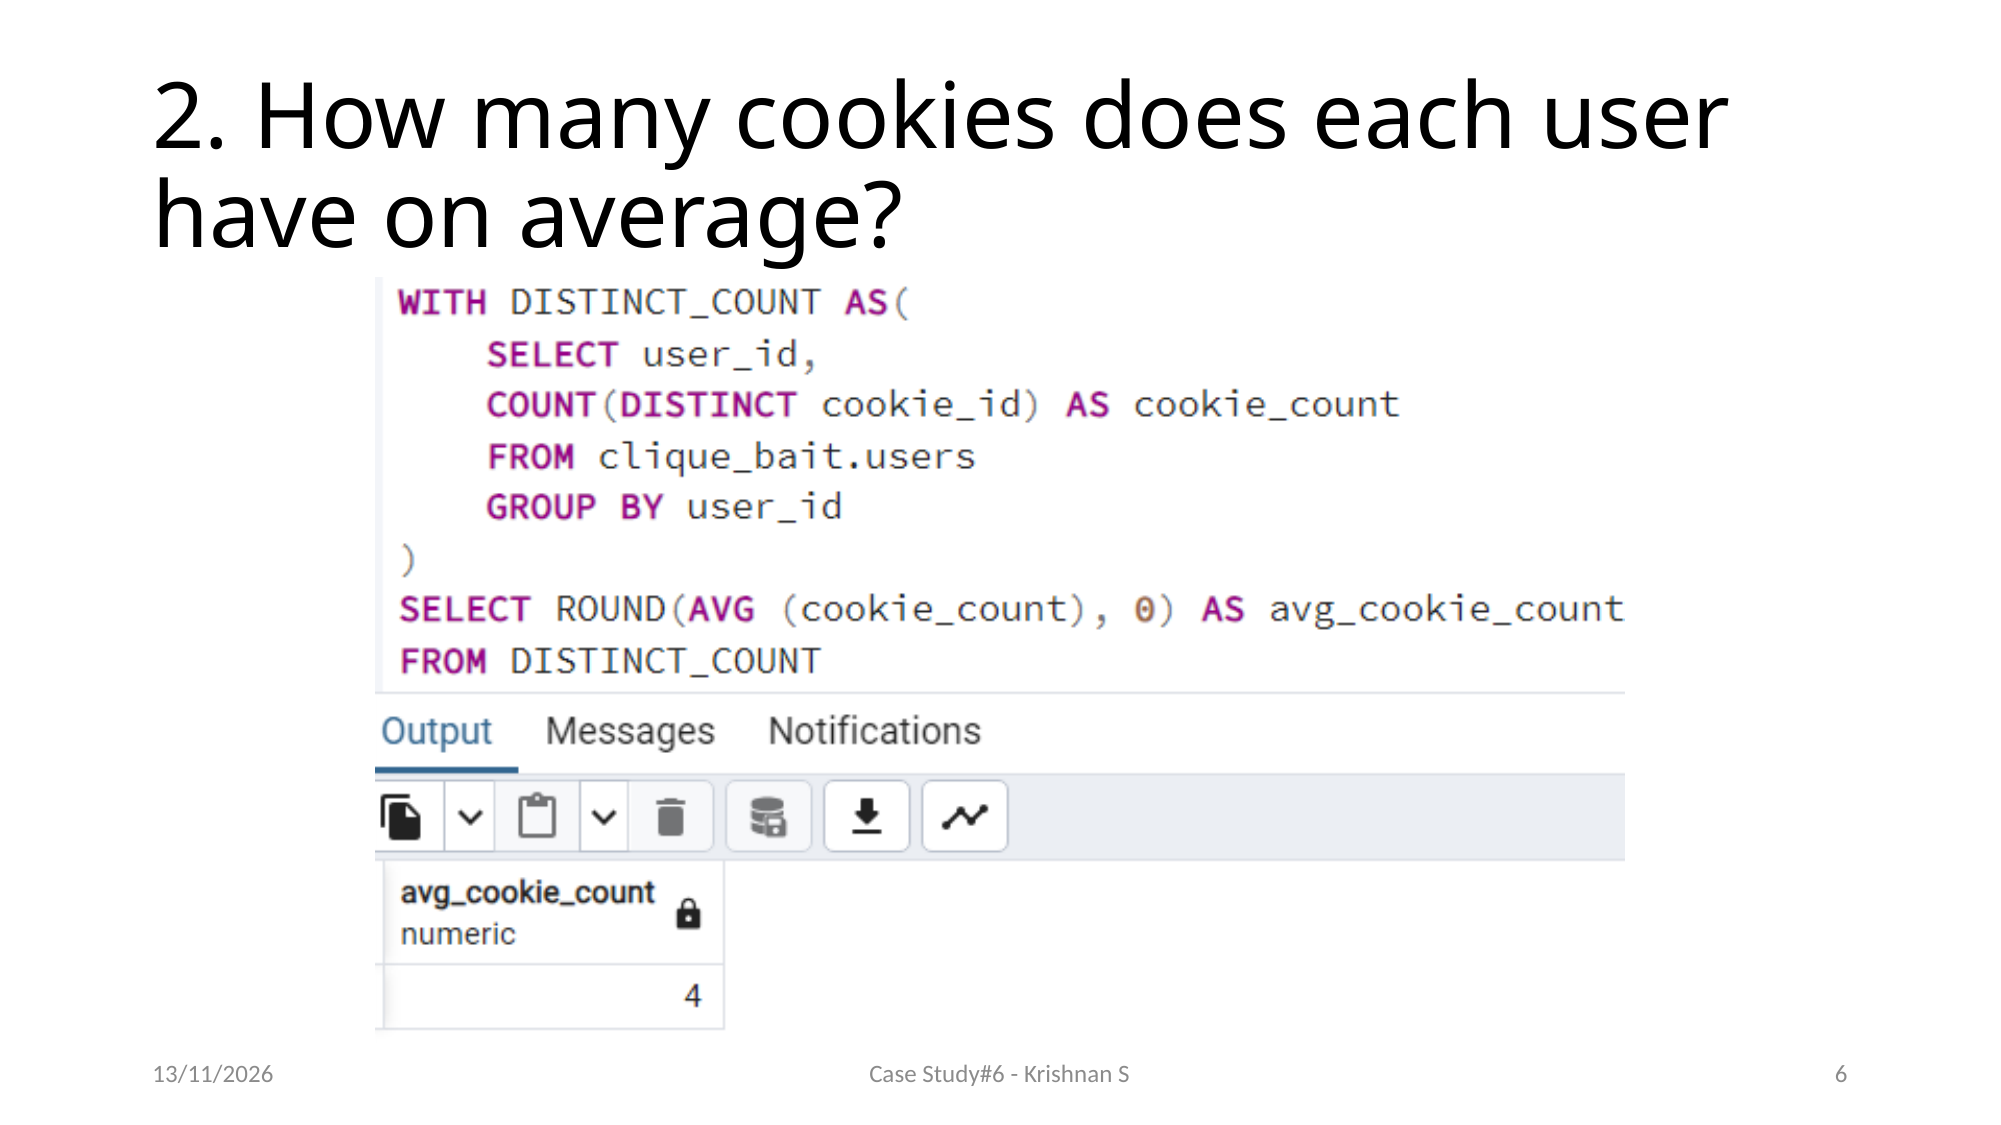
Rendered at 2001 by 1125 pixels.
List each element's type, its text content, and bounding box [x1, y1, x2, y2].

slide_number 6 [1412, 1042, 1863, 1103]
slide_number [137, 1042, 588, 1103]
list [375, 277, 1625, 1043]
footer Case Study#6 - Krishnan S [662, 1043, 1338, 1103]
title 2. How many cookies does each user have on average? [137, 59, 1863, 278]
